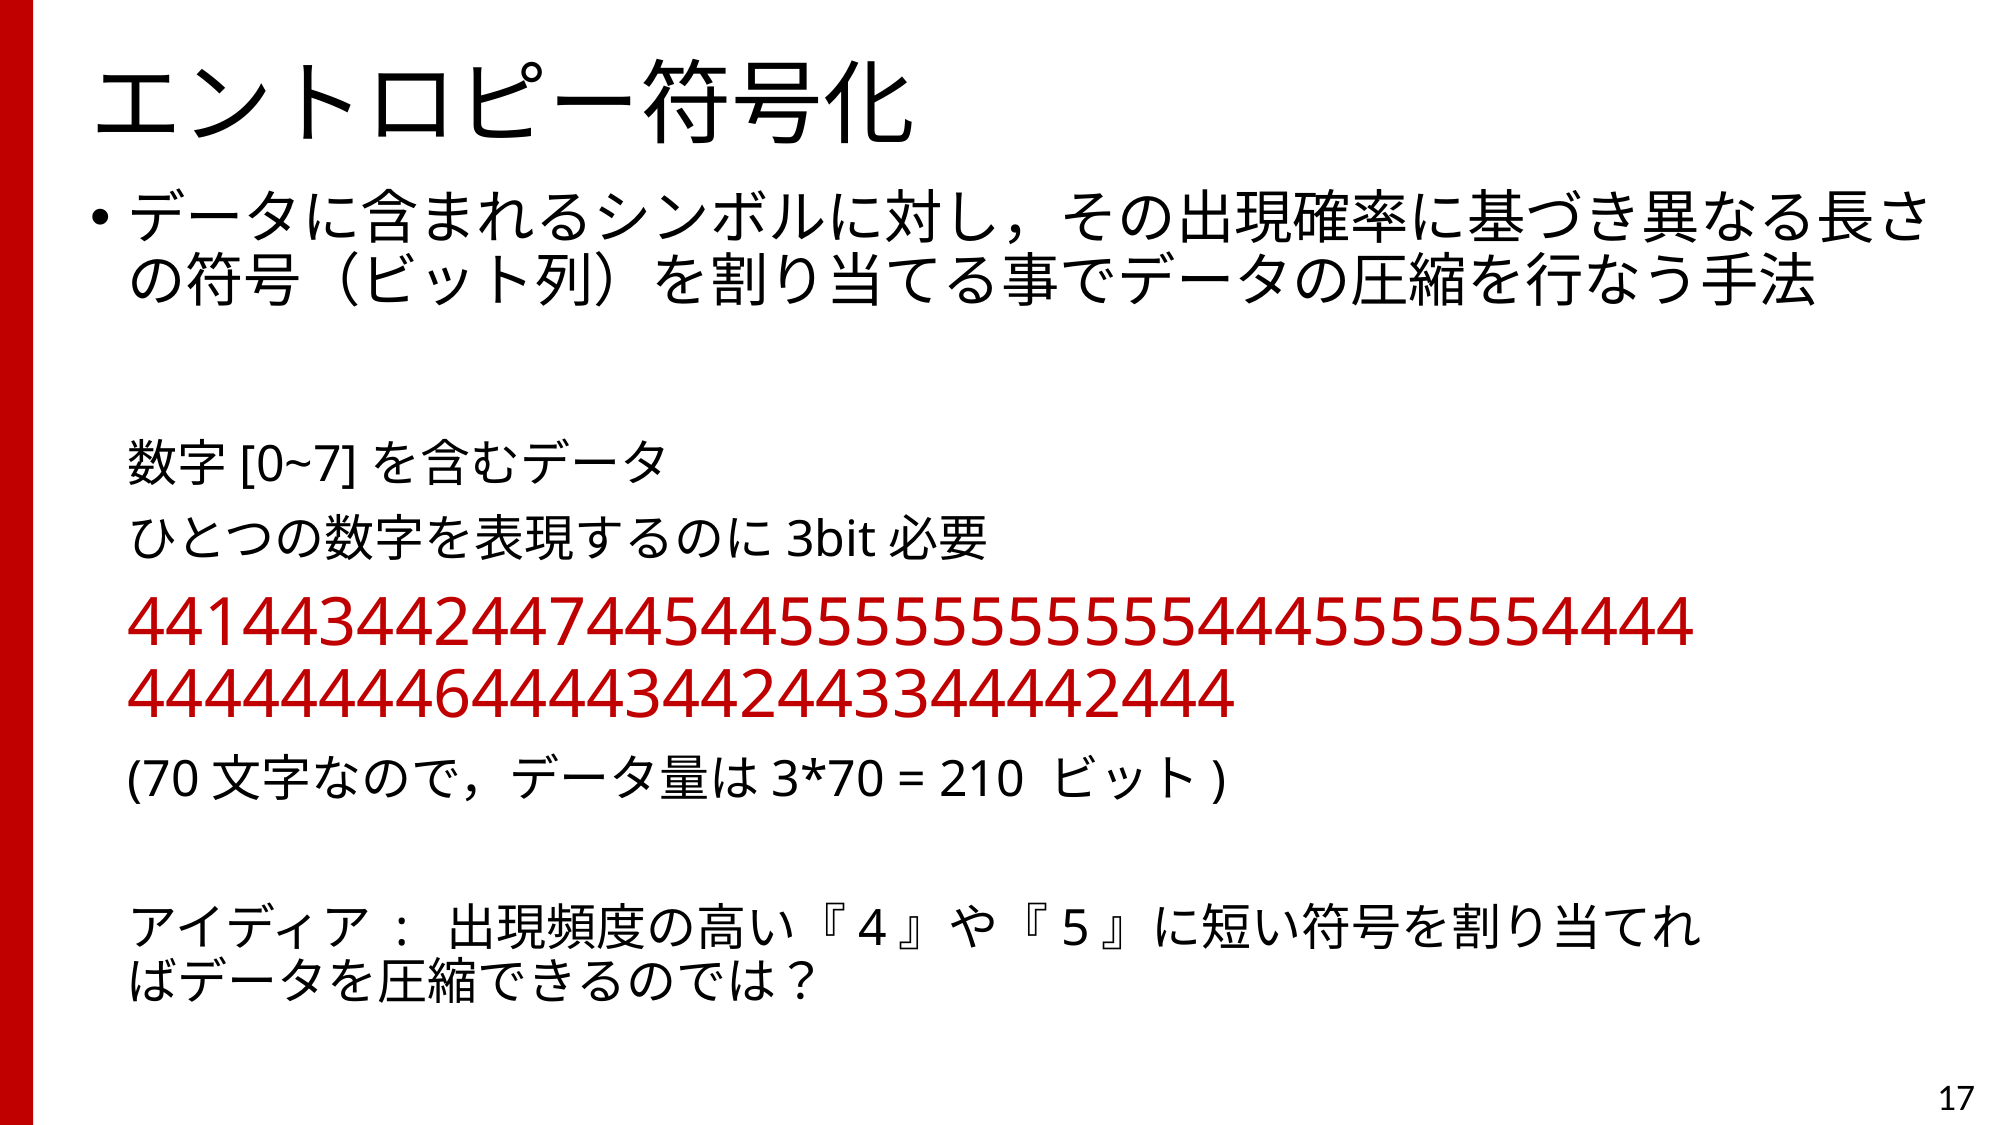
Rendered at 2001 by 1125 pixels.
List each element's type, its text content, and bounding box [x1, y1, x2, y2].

list データに含まれるシンボルに対し，その出現確率に基づき異なる長さの符号（ビット列）を割り当てる事でデータの圧縮を行なう手法 [75, 181, 1958, 538]
title エントロピー符号化 [75, 46, 1958, 167]
text_box 数字[0~7]を含むデータ ひとつの数字を表現するのに3bit必要 4414434424474454455555555555444555555444444444444644443442443344442444 (70文字なので，データ量は3*70 = 210 ビット) アイディア : 出現頻度の高い『4』や『5』に短い符号を割り当てればデータを圧縮できるのでは？ [112, 430, 1723, 1031]
slide_number 17 [1539, 1065, 1990, 1125]
